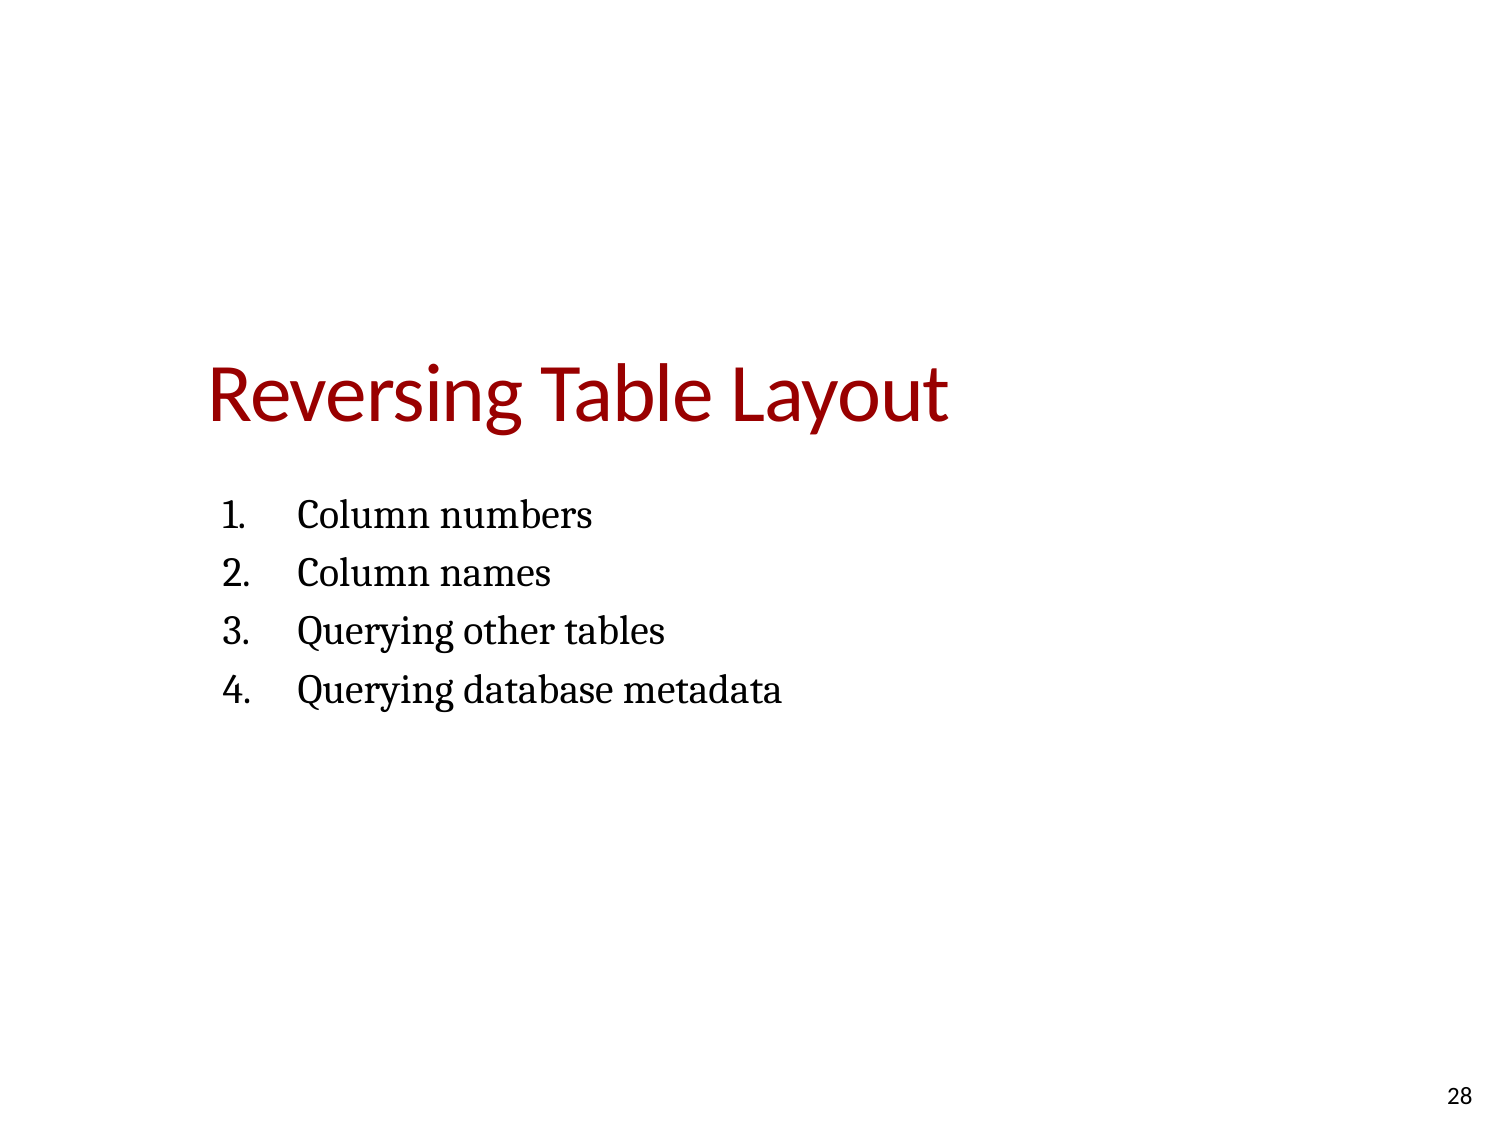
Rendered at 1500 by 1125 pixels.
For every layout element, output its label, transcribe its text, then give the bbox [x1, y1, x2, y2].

title Reversing Table Layout [207, 330, 1348, 454]
slide_number 28 [1137, 1065, 1488, 1125]
list Column numbers Column names Querying other tables Querying database metadata [207, 478, 1348, 725]
